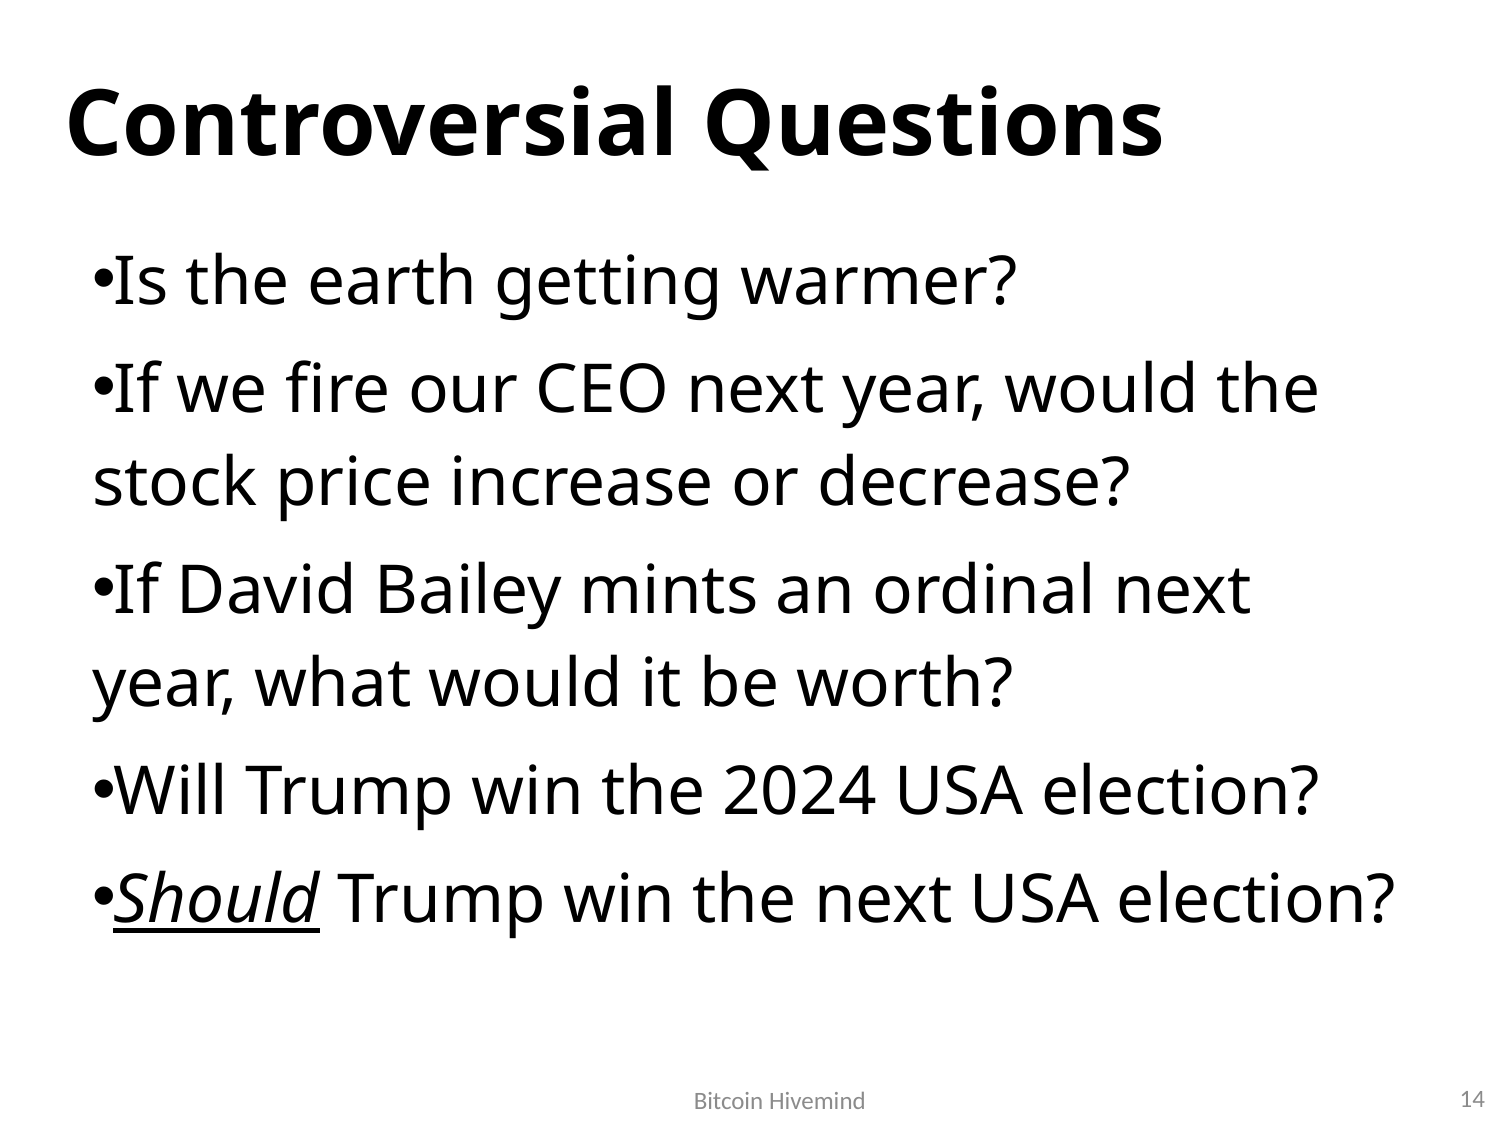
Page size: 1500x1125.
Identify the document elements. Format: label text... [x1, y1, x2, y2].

list Is the earth getting warmer? If we fire our CEO next year, would the stock price increase or decrease? If David Bailey mints an ordinal next year, what would it be worth? Will Trump win the 2024 USA election? Should Trump win the next USA election? [77, 217, 1429, 1014]
title Controversial Questions [49, 17, 1344, 235]
footer Bitcoin Hivemind [526, 1069, 1034, 1125]
slide_number 14 [1162, 1068, 1500, 1125]
